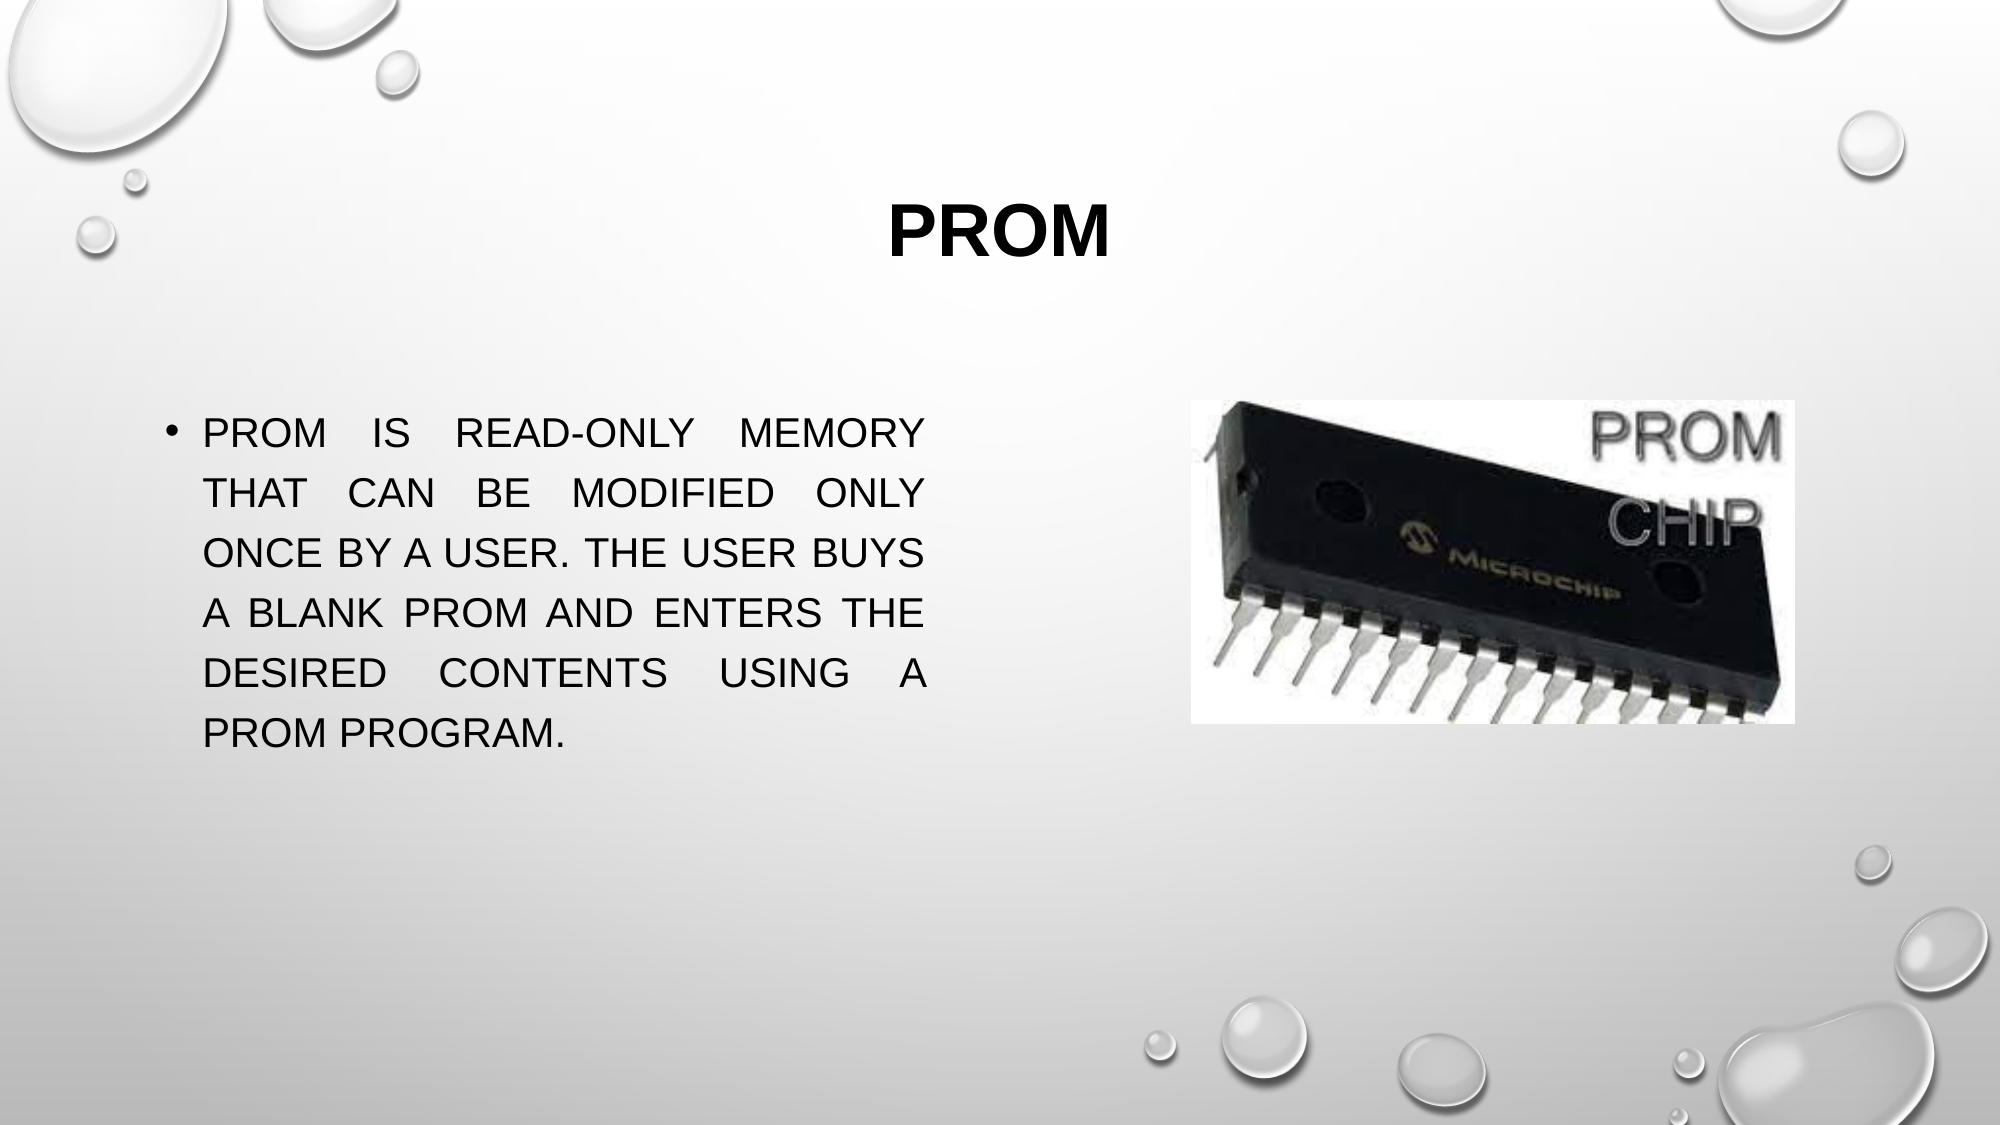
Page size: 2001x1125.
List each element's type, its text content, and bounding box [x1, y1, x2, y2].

list PROM is read-only memory that can be modified only once by a user. The user buys a blank PROM and enters the desired contents using a PROM program. [149, 388, 941, 950]
picture [0, 0, 2000, 1125]
title PROM [149, 101, 1851, 364]
